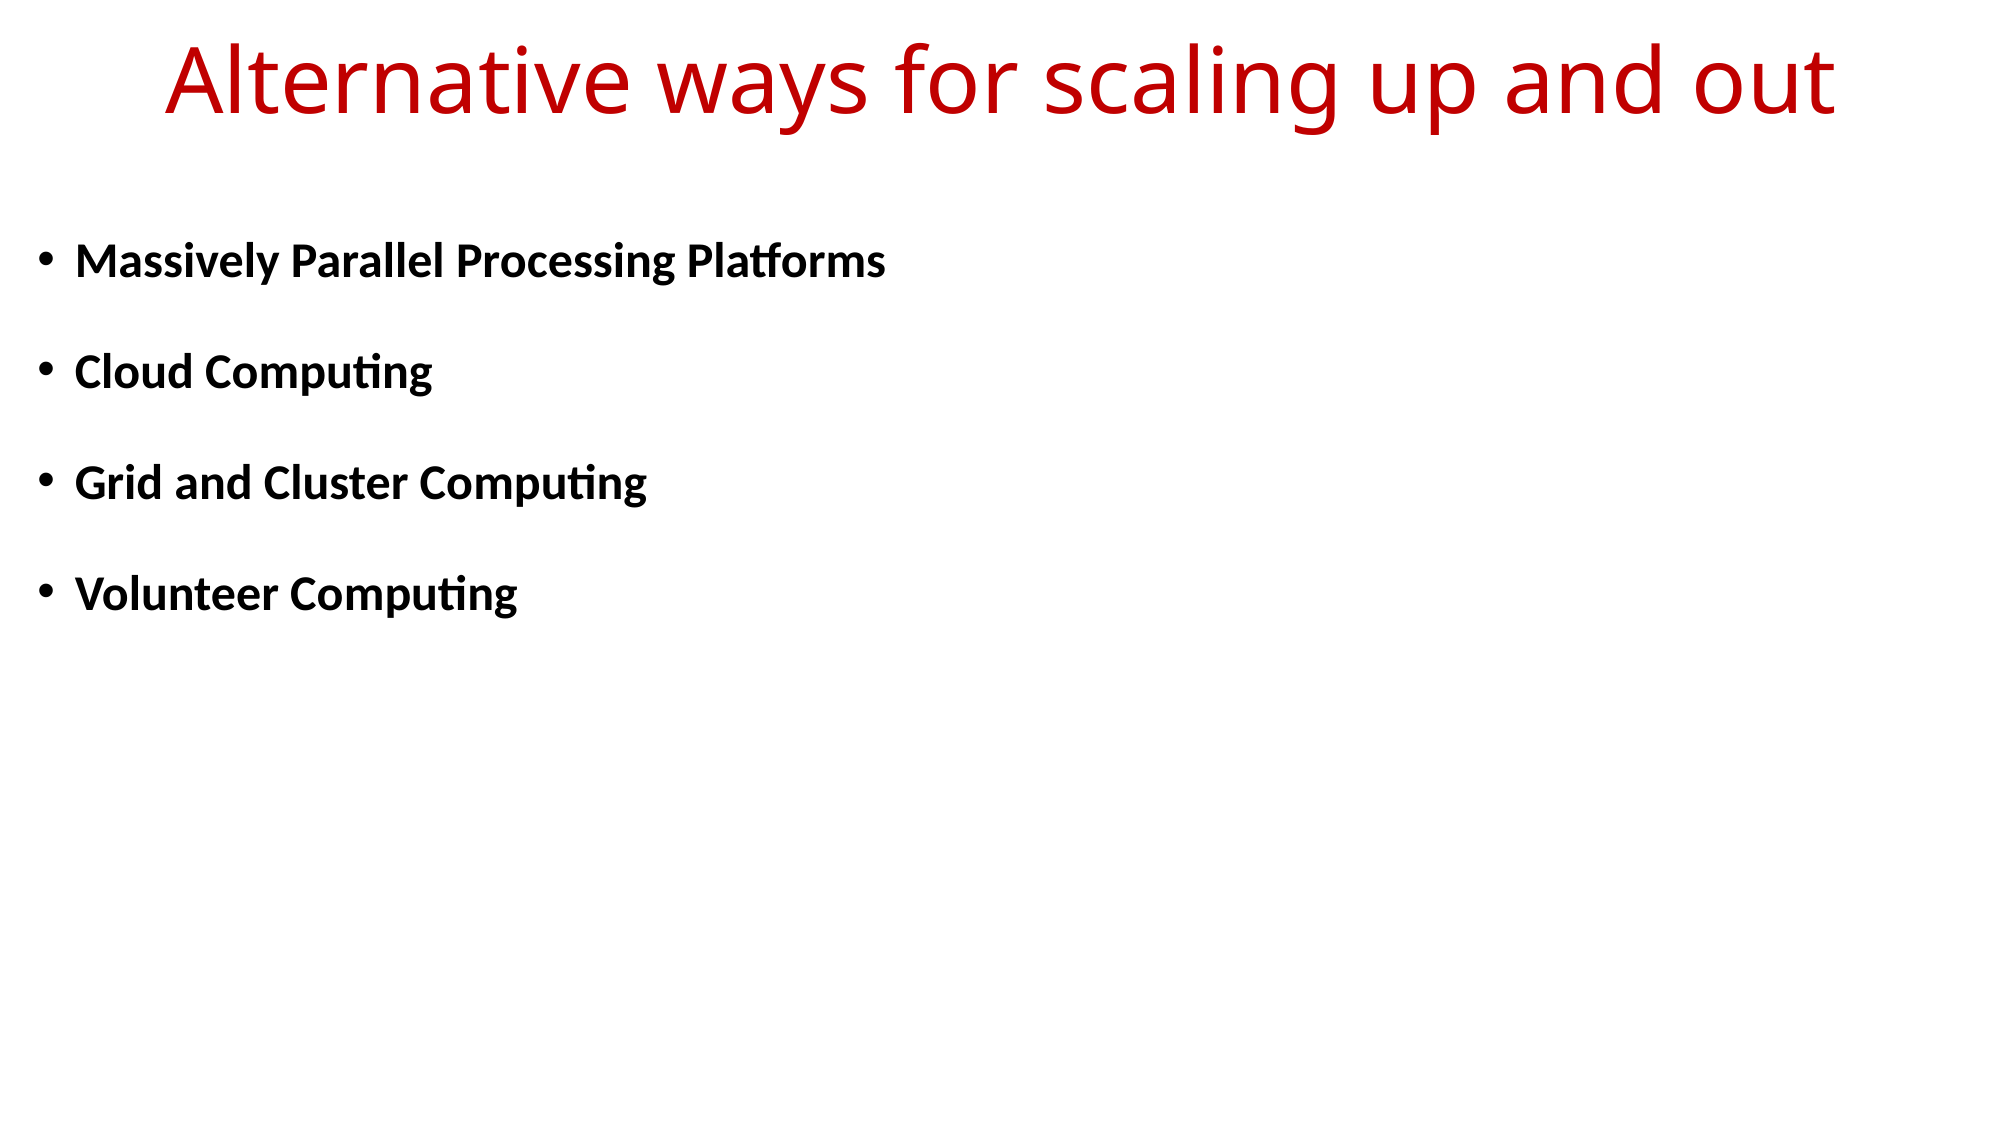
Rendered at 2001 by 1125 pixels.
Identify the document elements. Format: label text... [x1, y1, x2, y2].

title Alternative ways for scaling up and out [22, 0, 1982, 168]
list Massively Parallel Processing Platforms Cloud Computing Grid and Cluster Computing Volunteer Computing [22, 190, 1982, 1043]
